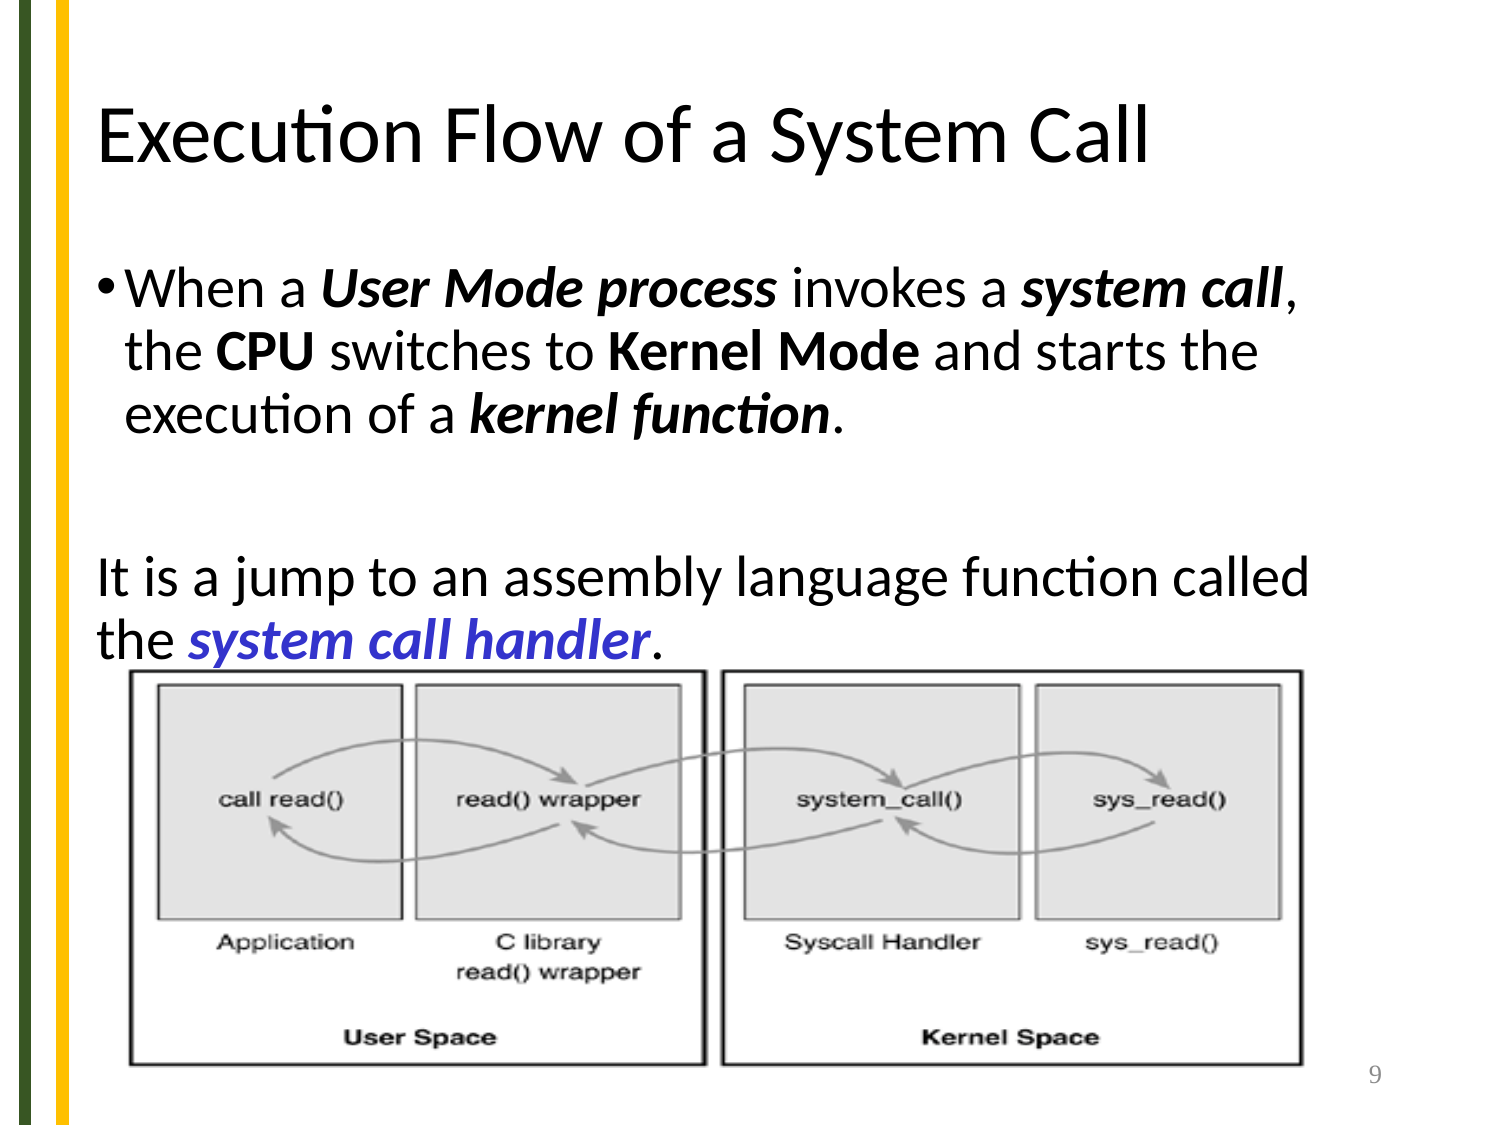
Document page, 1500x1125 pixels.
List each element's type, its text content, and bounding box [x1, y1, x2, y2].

slide_number 9 [1059, 1042, 1397, 1103]
picture [124, 668, 1307, 1068]
list When a User Mode process invokes a system call, the CPU switches to Kernel Mode and starts the execution of a kernel function. It is a jump to an assembly language function called the system call handler. [80, 249, 1404, 868]
title Execution Flow of a System Call [80, 0, 1407, 272]
